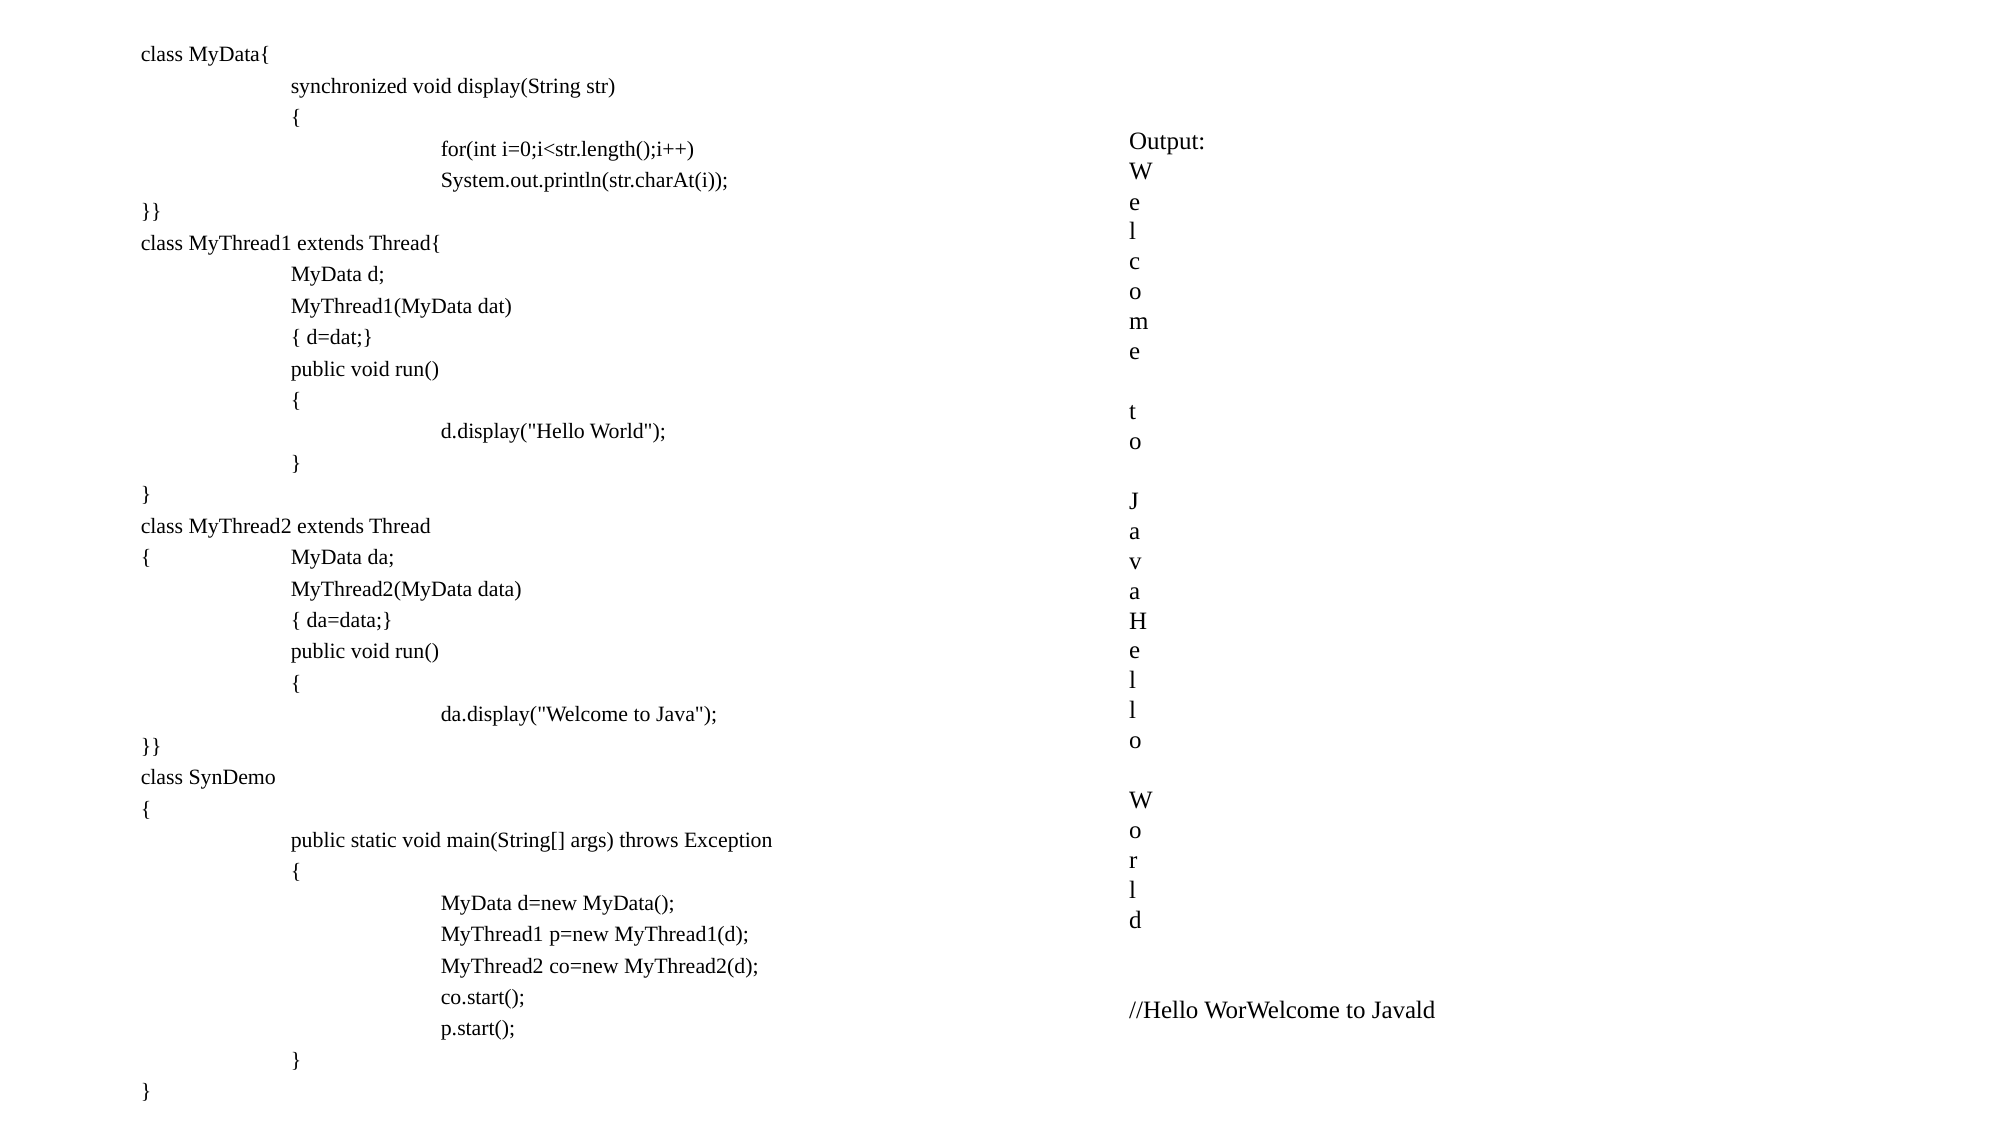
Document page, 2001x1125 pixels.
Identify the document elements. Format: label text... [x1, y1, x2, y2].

text_box Output: W e l c o m e t o J a v a H e l l o W o r l d //Hello WorWelcome to Javald [1114, 117, 1478, 1031]
list class MyData{ synchronized void display(String str) { for(int i=0;i<str.length();i++) System.out.println(str.charAt(i)); }} class MyThread1 extends Thread{ MyData d; MyThread1(MyData dat) { d=dat;} public void run() { d.display("Hello World"); } } class MyThread2 extends Thread { MyData da; MyThread2(MyData data) { da=data;} public void run() { da.display("Welcome to Java"); }} class SynDemo { public static void main(String[] args) throws Exception { MyData d=new MyData(); MyThread1 p=new MyThread1(d); MyThread2 co=new MyThread2(d); co.start(); p.start(); } } [125, 27, 928, 1112]
